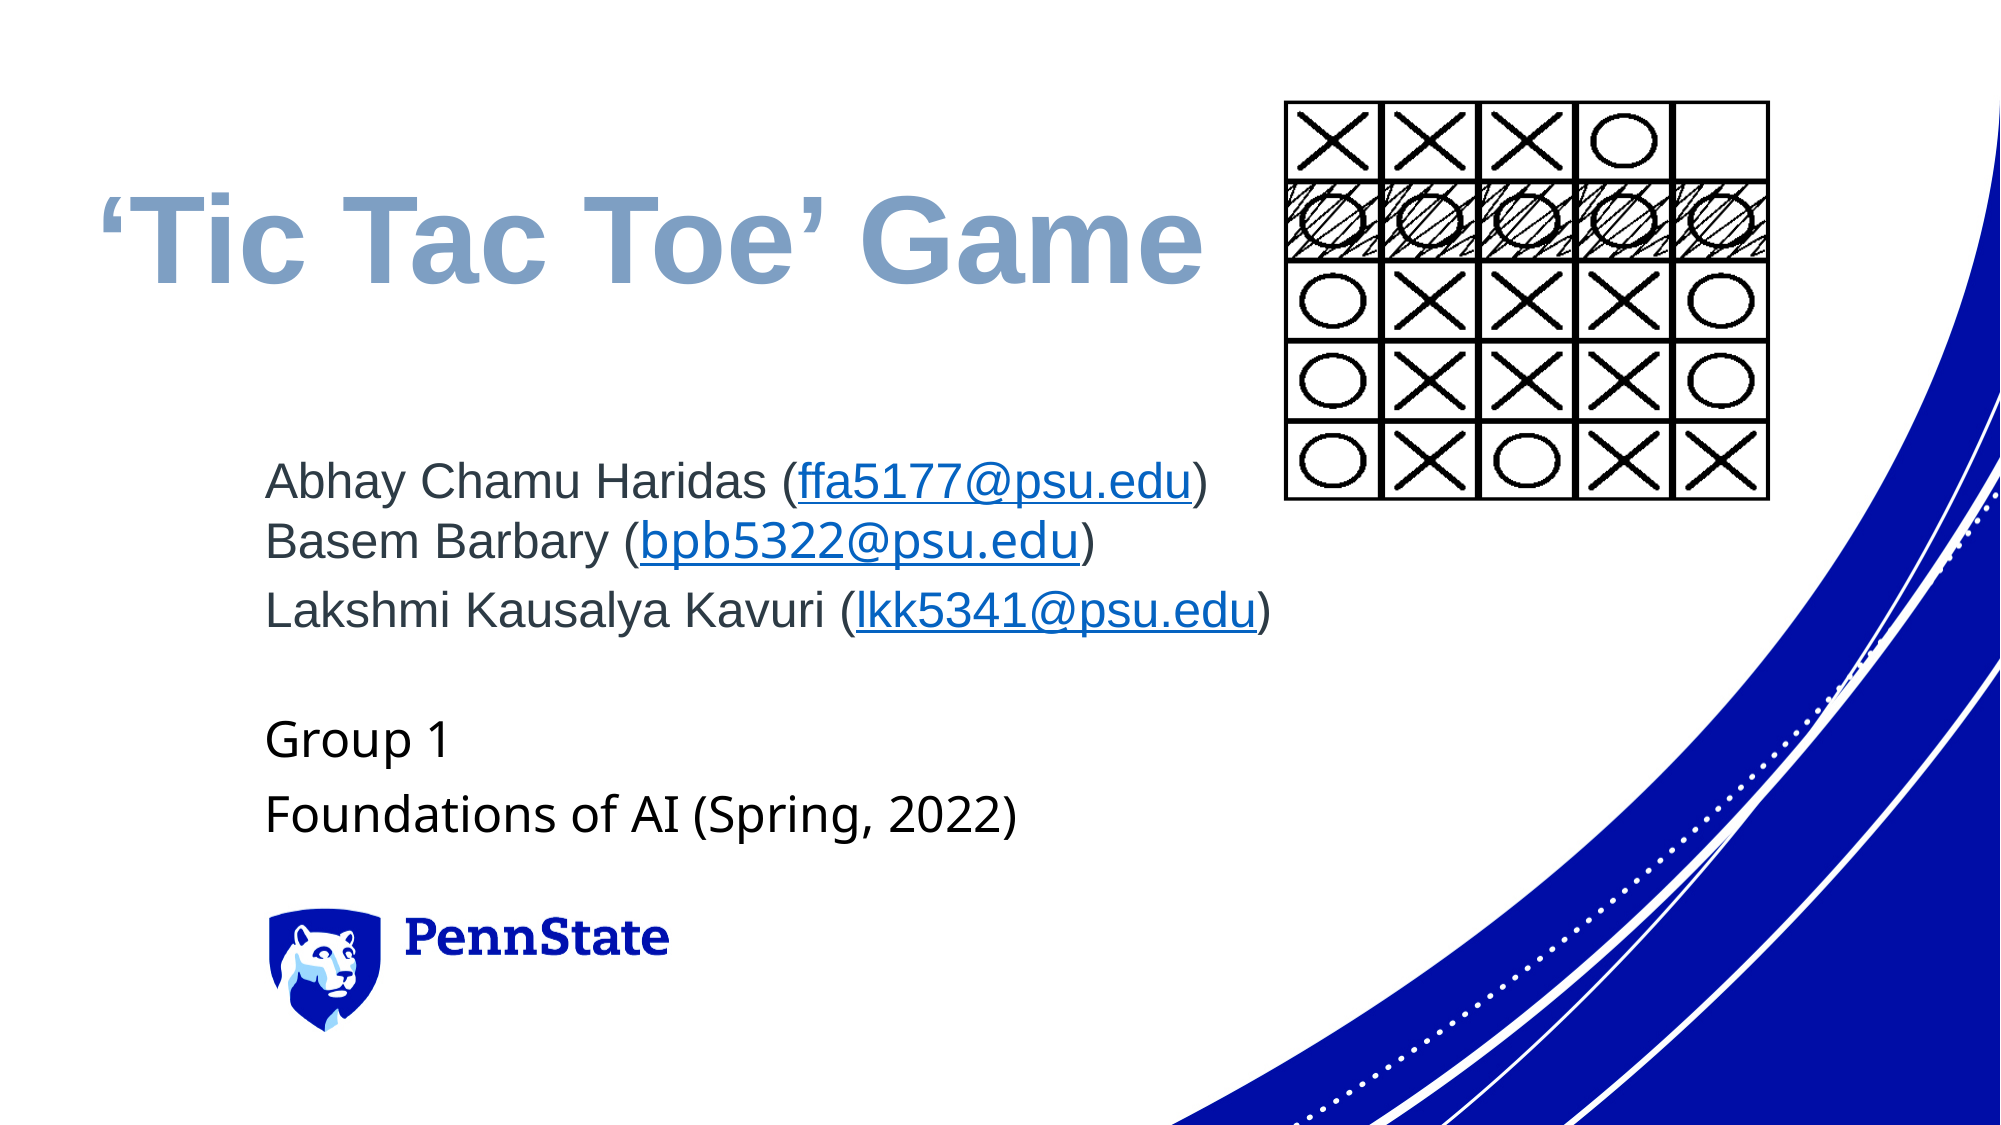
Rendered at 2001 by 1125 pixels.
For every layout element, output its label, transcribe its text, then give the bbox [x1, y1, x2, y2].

subtitle Abhay Chamu Haridas (ffa5177@psu.edu) Basem Barbary (bpb5322@psu.edu) Lakshmi Kausalya Kavuri (lkk5341@psu.edu) [249, 441, 1750, 664]
text_box Group 1 Foundations of AI (Spring, 2022) [249, 706, 1750, 868]
picture [0, 0, 2000, 1125]
title ‘Tic Tac Toe’ Game [80, 70, 1254, 318]
